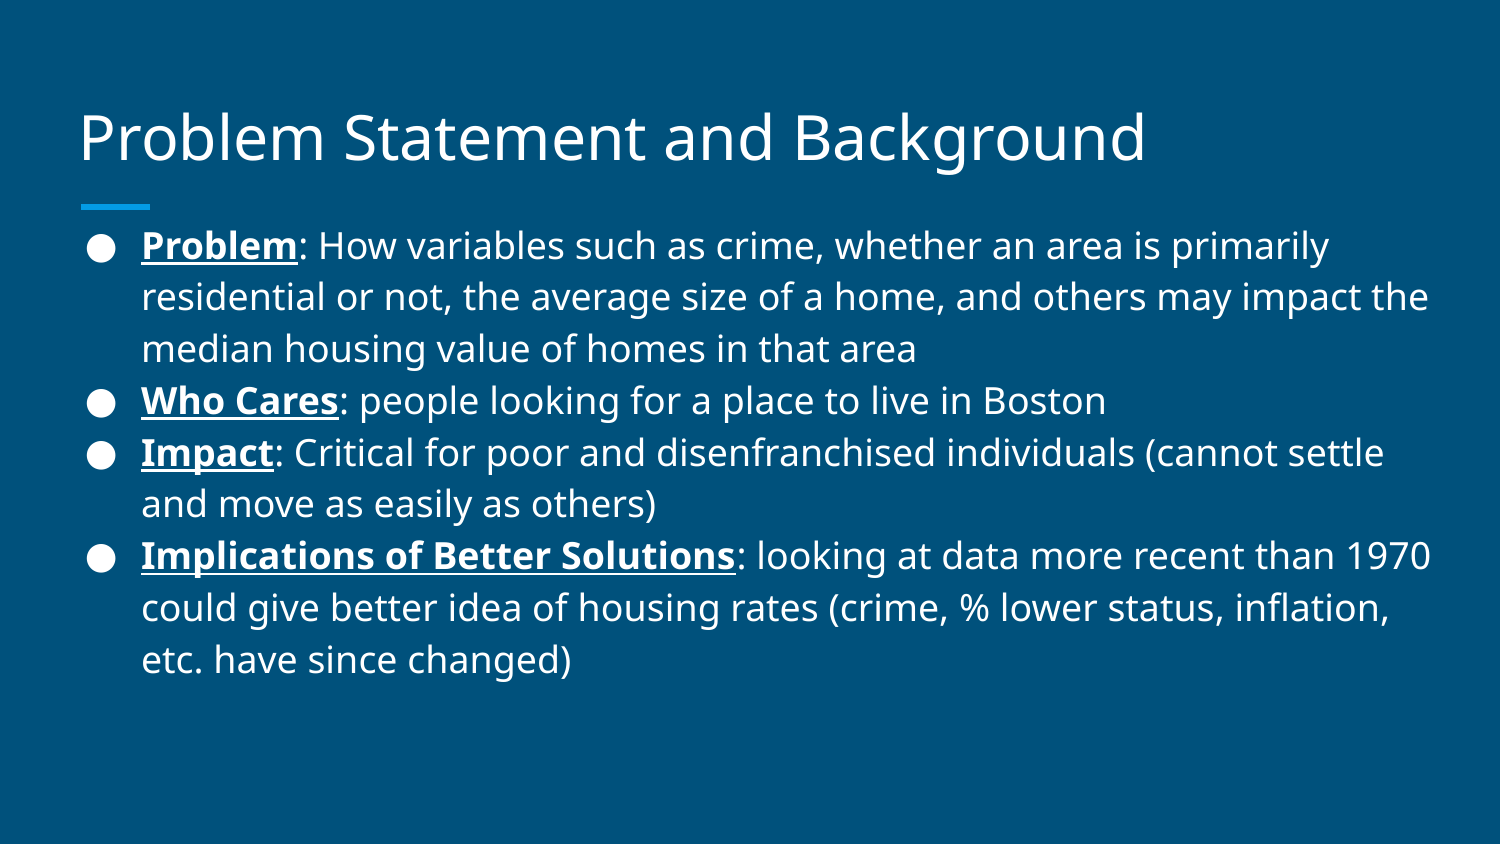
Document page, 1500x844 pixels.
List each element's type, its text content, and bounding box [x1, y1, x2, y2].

list Problem: How variables such as crime, whether an area is primarily residential or not, the average size of a home, and others may impact the median housing value of homes in that area Who Cares: people looking for a place to live in Boston Impact: Critical for poor and disenfranchised individuals (cannot settle and move as easily as others) Implications of Better Solutions: looking at data more recent than 1970 could give better idea of housing rates (crime, % lower status, inflation, etc. have since changed) [51, 199, 1449, 761]
title Problem Statement and Background [63, 75, 1437, 188]
